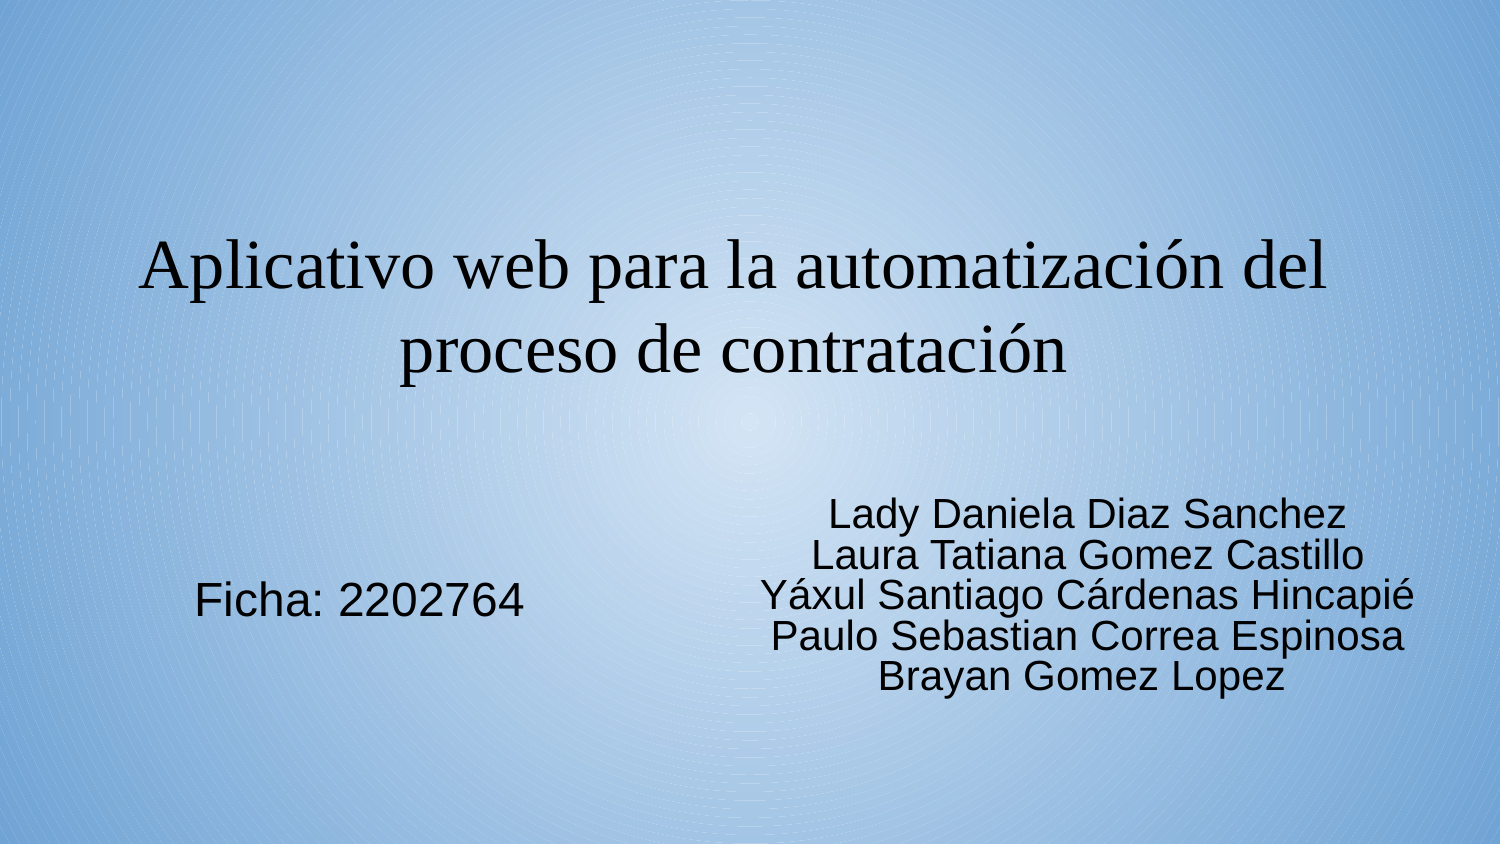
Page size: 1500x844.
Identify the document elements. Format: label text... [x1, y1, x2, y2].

title Aplicativo web para la automatización del proceso de contratación [12, 0, 1457, 402]
text_box Ficha: 2202764 [179, 553, 613, 641]
subtitle Lady Daniela Diaz Sanchez Laura Tatiana Gomez Castillo Yáxul Santiago Cárdenas Hincapié Paulo Sebastian Correa Espinosa Brayan Gomez Lopez [734, 487, 1442, 708]
